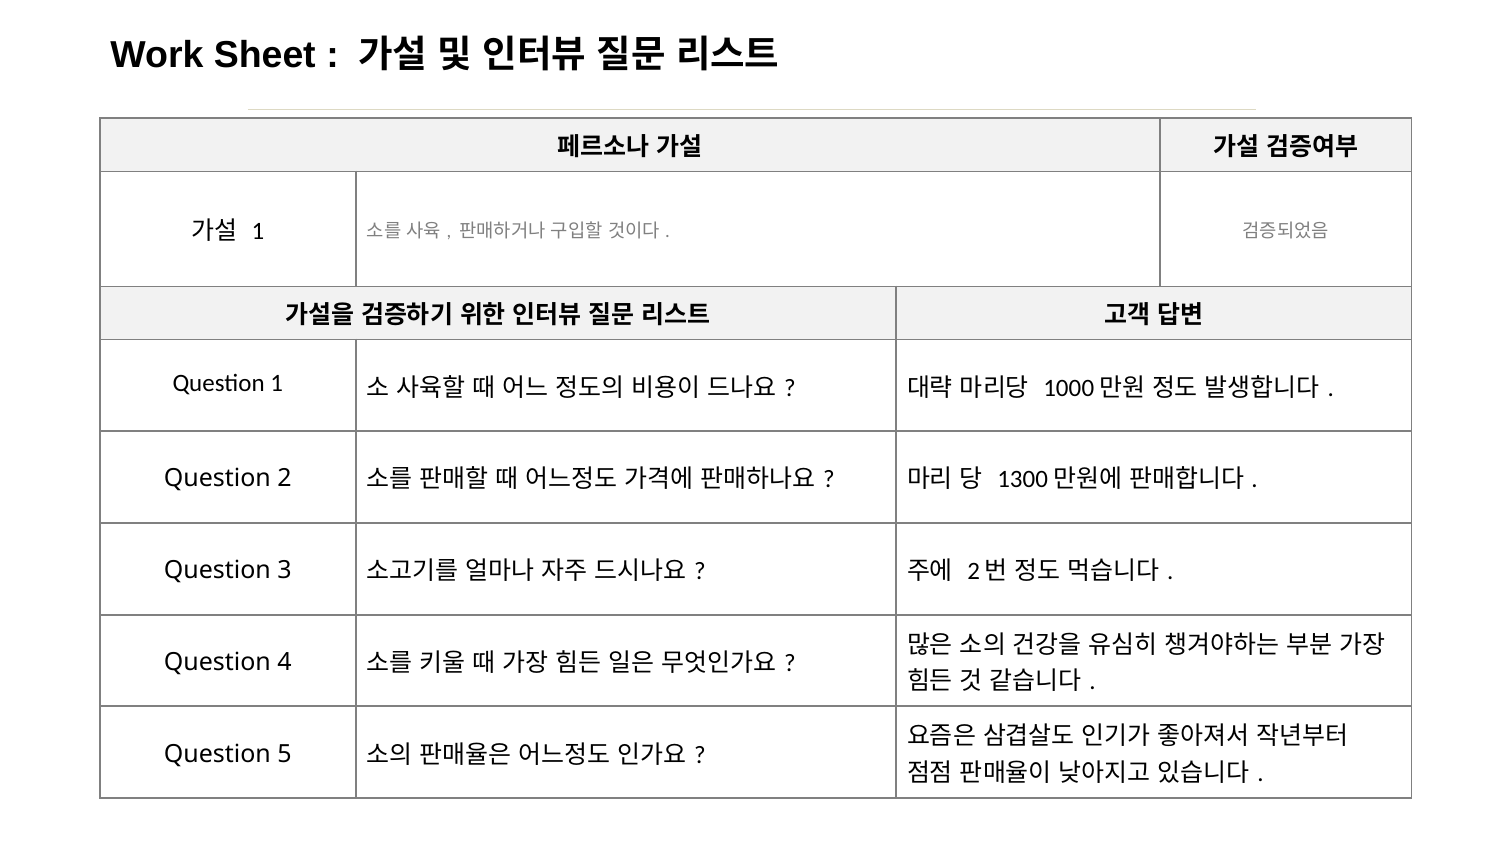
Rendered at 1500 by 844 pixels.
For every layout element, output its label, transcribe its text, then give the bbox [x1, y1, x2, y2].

table_cell 소를 키울 때 가장 힘든 일은 무엇인가요? [357, 616, 895, 705]
table_cell 소 사육할 때 어느 정도의 비용이 드나요? [357, 340, 895, 430]
text_box Work Sheet : 가설 및 인터뷰 질문 리스트 [95, 22, 846, 83]
table_cell 주에 2번 정도 먹습니다. [897, 524, 1411, 614]
table_cell Question 2 [101, 432, 355, 522]
table_cell Question 3 [101, 524, 355, 614]
table_cell Question 1 [101, 340, 355, 430]
table_cell 소를 판매할 때 어느정도 가격에 판매하나요? [357, 432, 895, 522]
table_cell Question 4 [101, 616, 355, 705]
table_cell 대략 마리당 1000만원 정도 발생합니다. [897, 340, 1411, 430]
table_cell 소의 판매율은 어느정도 인가요? [357, 707, 895, 797]
table_cell 많은 소의 건강을 유심히 챙겨야하는 부분 가장 힘든 것 같습니다. [897, 616, 1411, 705]
table_cell 고객 답변 [897, 287, 1411, 339]
table_cell 소를 사육, 판매하거나 구입할 것이다. [357, 172, 1159, 286]
table_cell 소고기를 얼마나 자주 드시나요? [357, 524, 895, 614]
table_cell 검증되었음 [1161, 172, 1411, 286]
table_header 페르소나 가설 [101, 119, 1159, 171]
table_header 가설 검증여부 [1161, 119, 1411, 171]
table_cell 요즘은 삼겹살도 인기가 좋아져서 작년부터 점점 판매율이 낮아지고 있습니다. [897, 707, 1411, 797]
table_cell 마리 당 1300만원에 판매합니다. [897, 432, 1411, 522]
table_cell Question 5 [101, 707, 355, 797]
table_cell 가설 1 [101, 172, 355, 286]
table_cell 가설을 검증하기 위한 인터뷰 질문 리스트 [101, 287, 895, 339]
